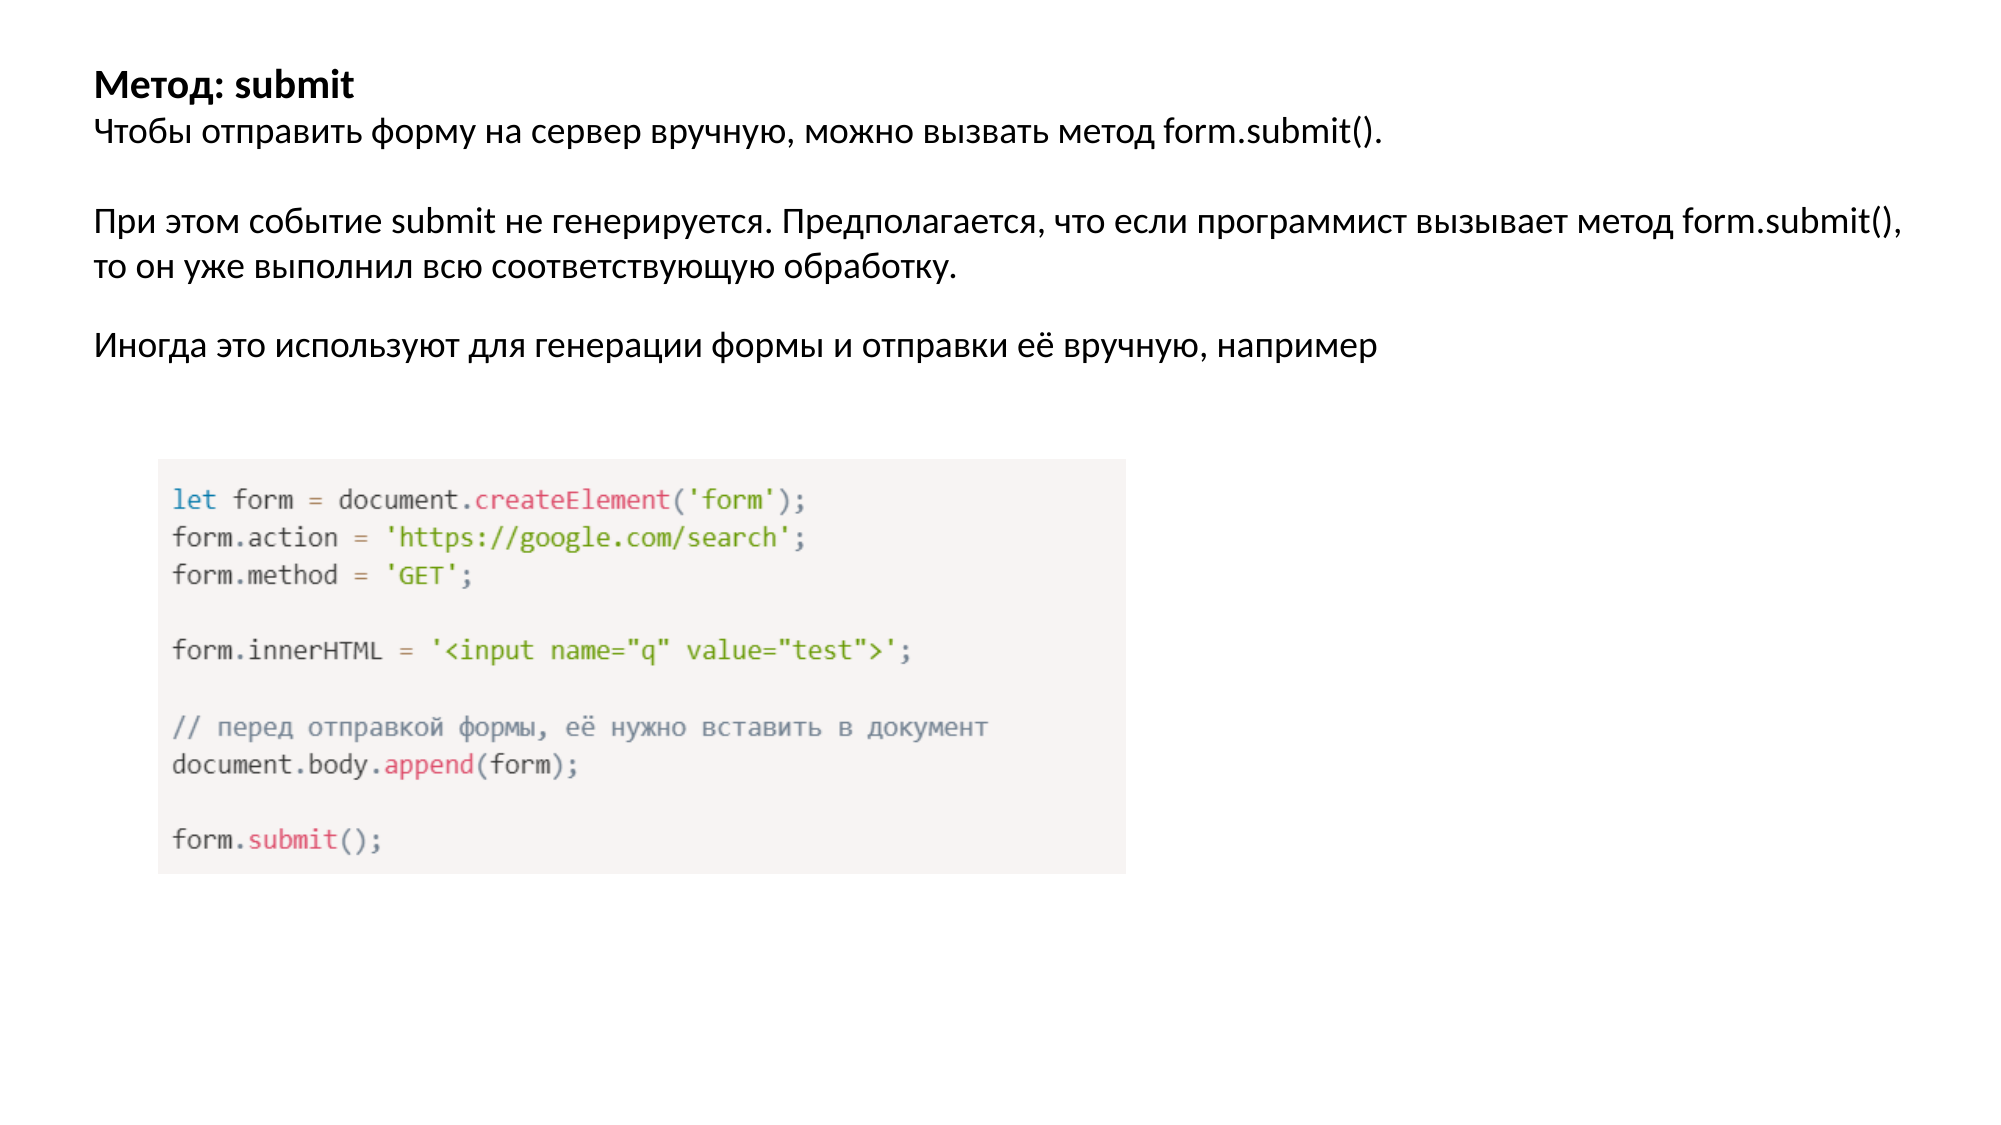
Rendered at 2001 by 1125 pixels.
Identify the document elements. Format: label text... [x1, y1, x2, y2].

text_box Метод: submit Чтобы отправить форму на сервер вручную, можно вызвать метод form.submit(). При этом событие submit не генерируется. Предполагается, что если программист вызывает метод form.submit(), то он уже выполнил всю соответствующую обработку. [78, 49, 1923, 294]
text_box Иногда это используют для генерации формы и отправки её вручную, например [78, 312, 1905, 373]
picture [158, 459, 1126, 875]
